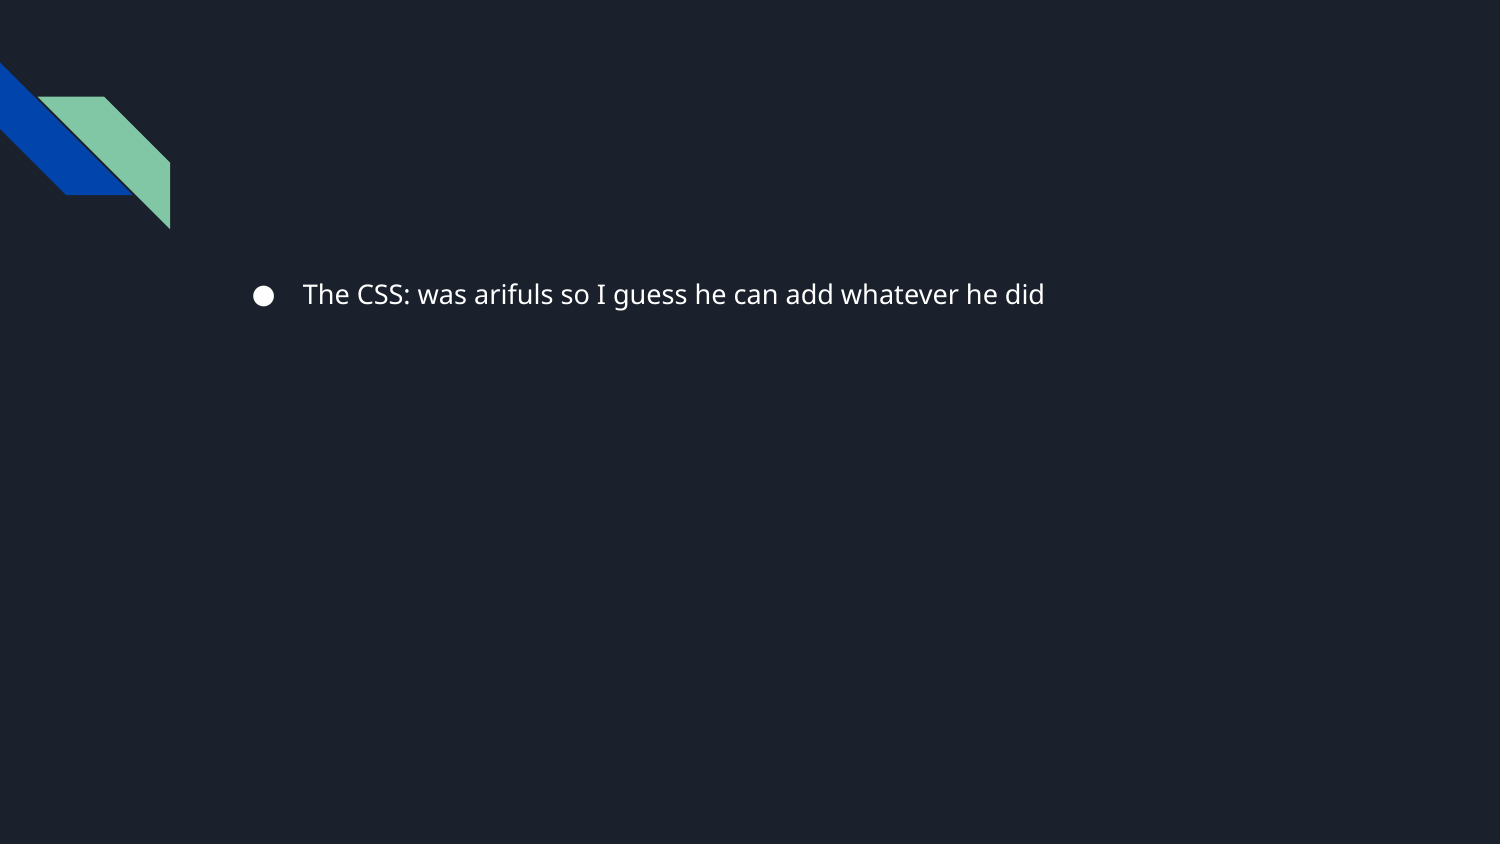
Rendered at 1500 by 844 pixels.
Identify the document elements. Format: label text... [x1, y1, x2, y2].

list The CSS: was arifuls so I guess he can add whatever he did [212, 257, 1368, 735]
